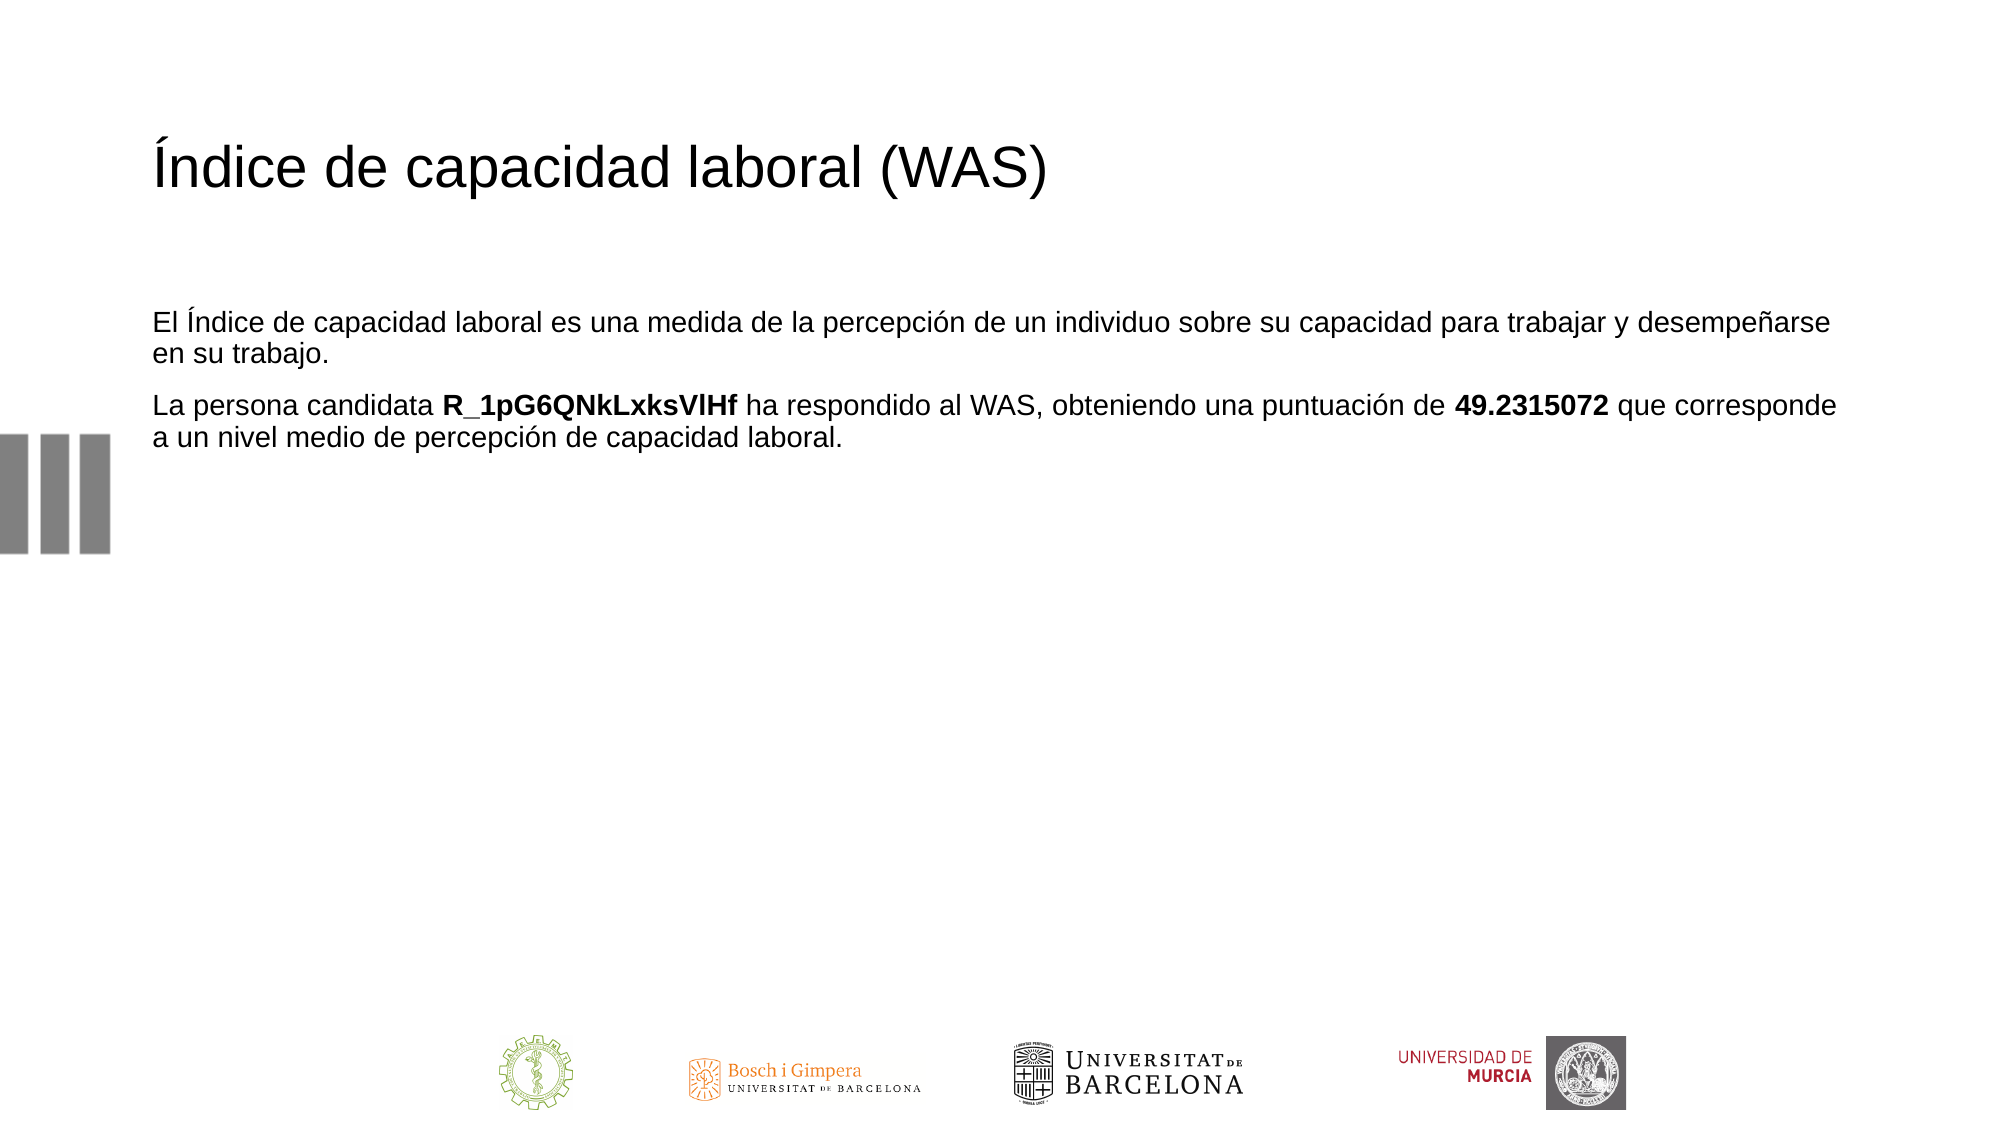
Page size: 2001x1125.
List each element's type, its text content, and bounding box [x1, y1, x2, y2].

picture [0, 420, 123, 563]
picture [1014, 1042, 1243, 1105]
title Índice de capacidad laboral (WAS) [137, 59, 1863, 278]
list El Índice de capacidad laboral es una medida de la percepción de un individuo sobre su capacidad para trabajar y desempeñarse en su trabajo. La persona candidata R_1pG6QNkLxksVlHf ha respondido al WAS, obteniendo una puntuación de 49.2315072 que corresponde a un nivel medio de percepción de capacidad laboral. [137, 299, 1863, 1014]
picture [684, 1031, 926, 1125]
picture [1331, 1036, 1627, 1110]
picture [499, 1035, 573, 1110]
